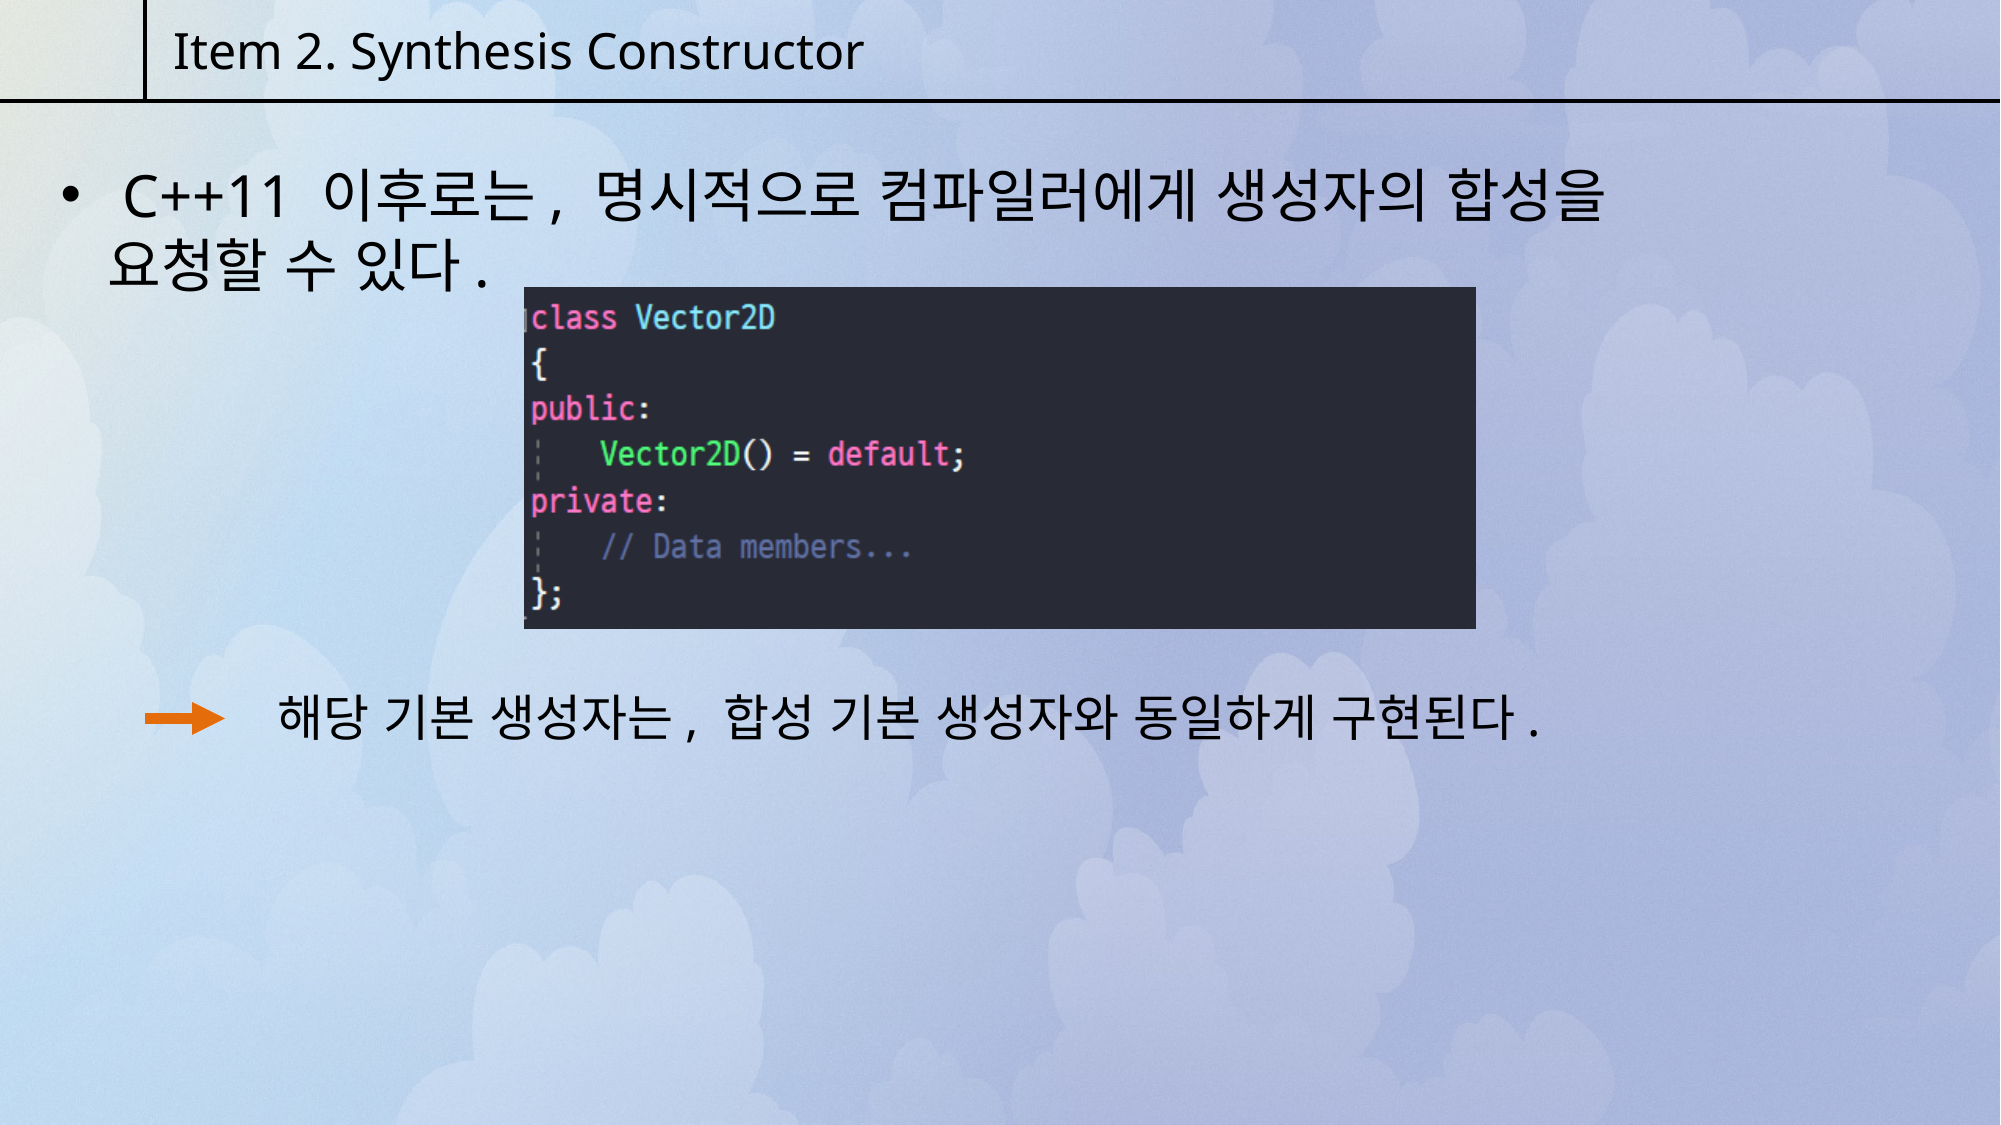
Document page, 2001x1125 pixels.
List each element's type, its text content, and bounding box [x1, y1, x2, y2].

picture [523, 287, 1477, 629]
text_box Item 2. Synthesis Constructor [149, 12, 2000, 88]
text_box C++11 이후로는, 명시적으로 컴파일러에게 생성자의 합성을 요청할 수 있다. [45, 151, 1784, 307]
text_box 해당 기본 생성자는, 합성 기본 생성자와 동일하게 구현된다. [262, 679, 1914, 754]
